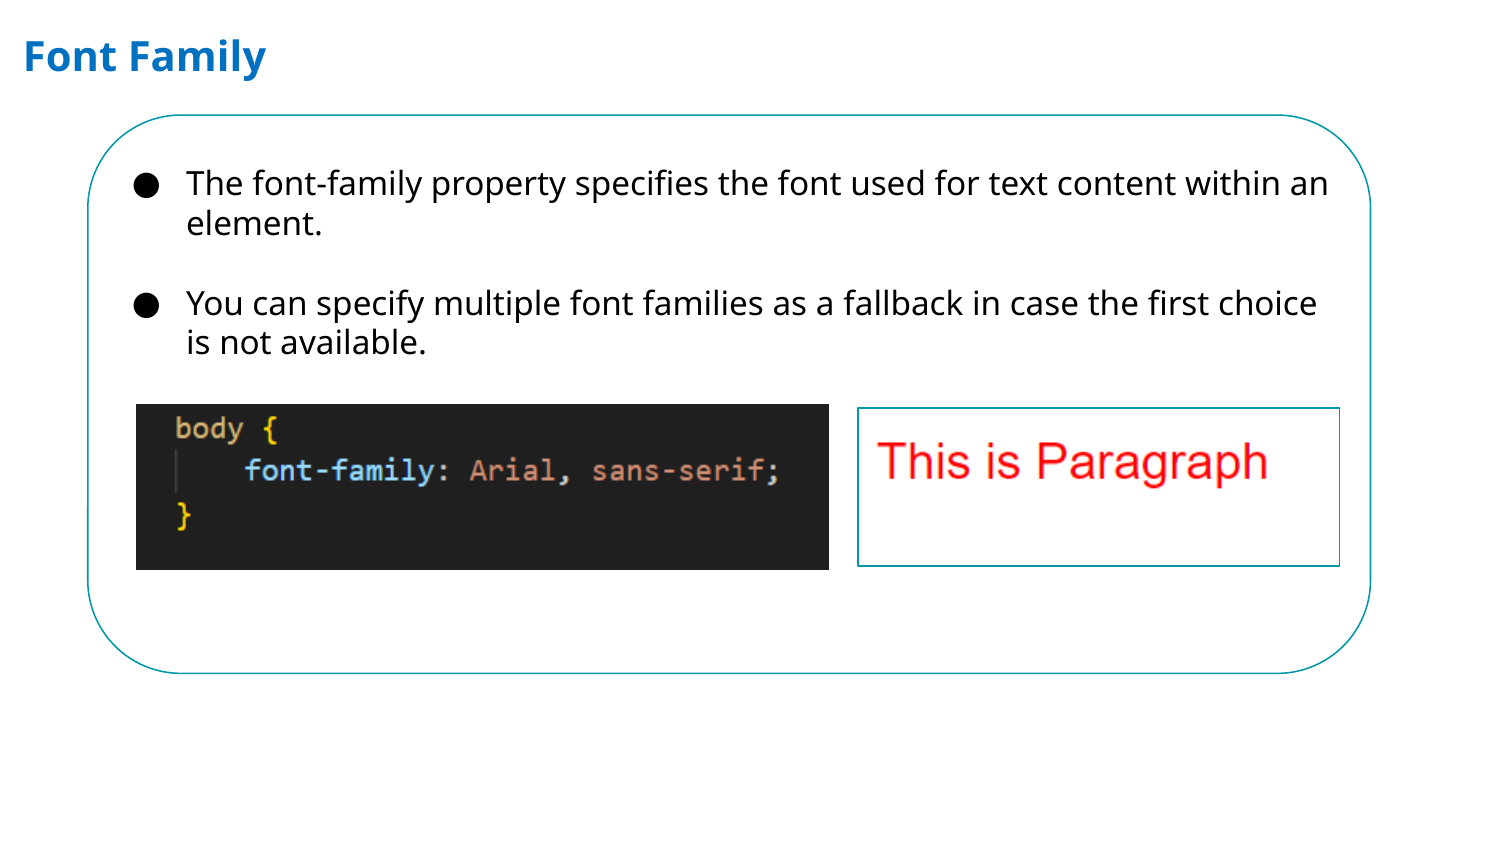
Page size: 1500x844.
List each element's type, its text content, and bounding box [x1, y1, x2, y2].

title Font Family [7, 14, 1313, 91]
text_box [87, 169, 1371, 674]
text_box [111, 115, 1347, 146]
picture [136, 404, 829, 571]
text_box The font-family property specifies the font used for text content within an element. You can specify multiple font families as a fallback in case the first choice is not available. [96, 146, 1363, 377]
picture [858, 408, 1339, 566]
